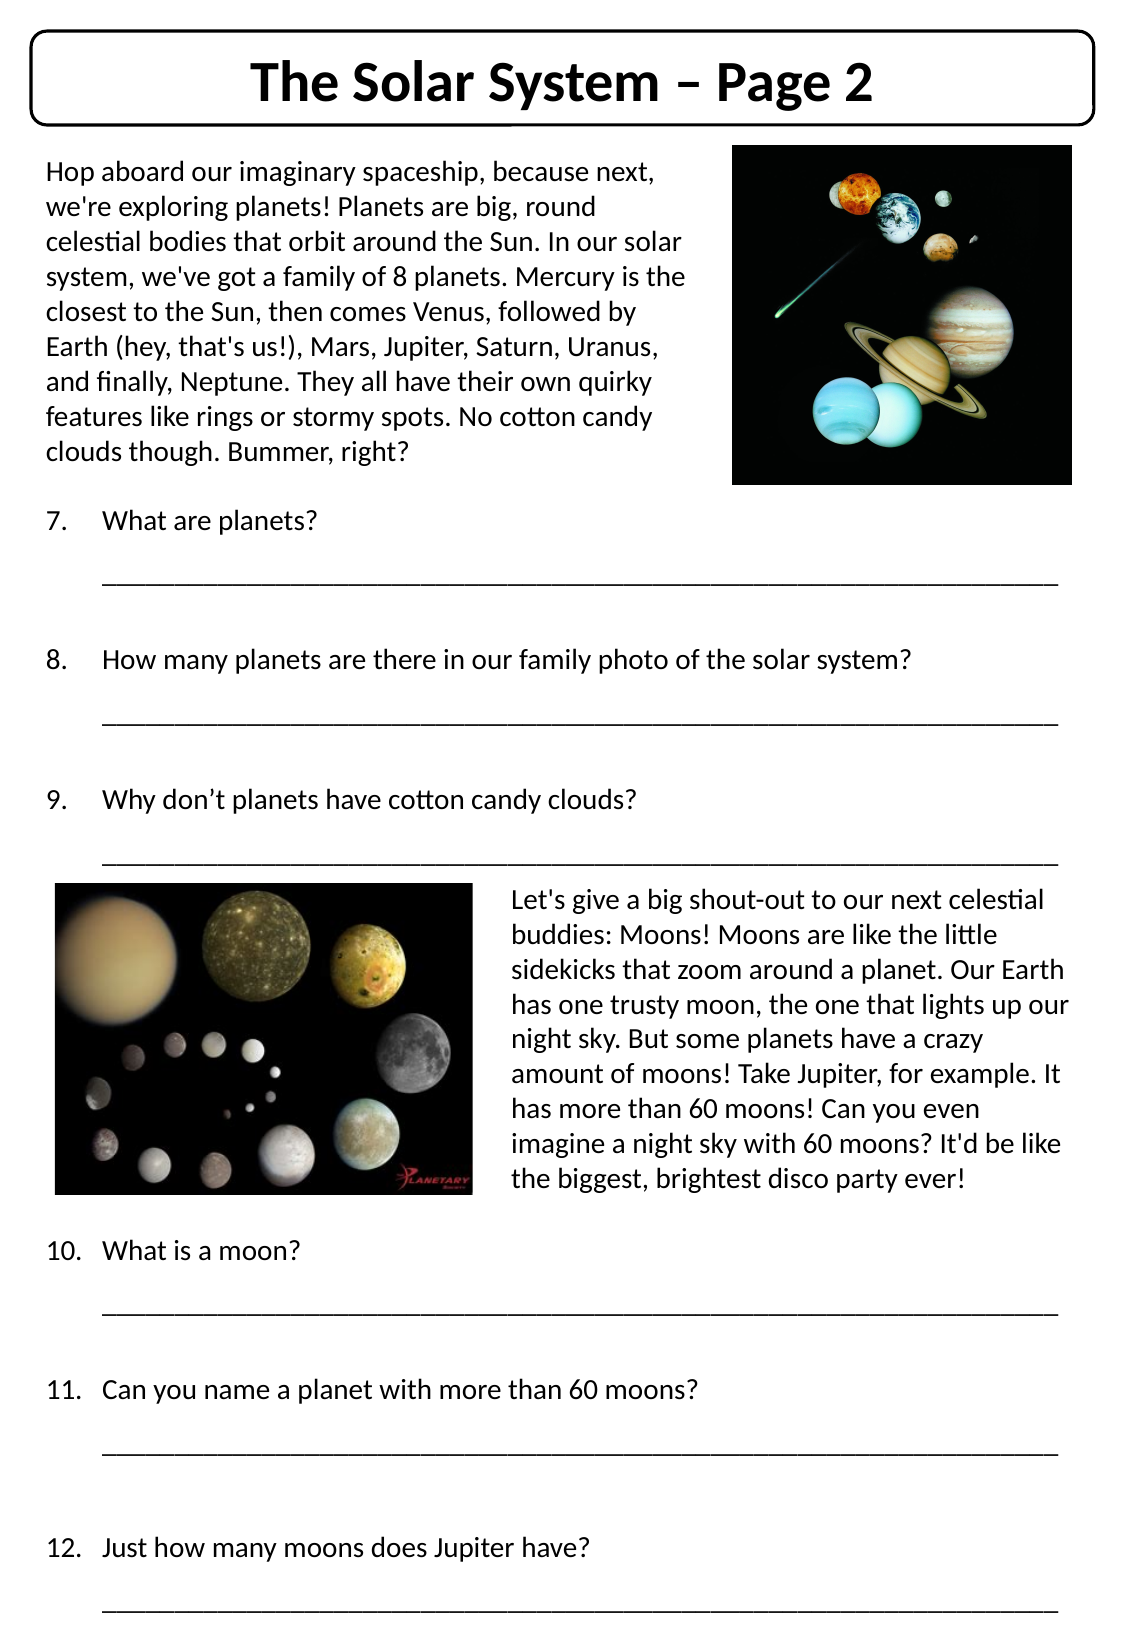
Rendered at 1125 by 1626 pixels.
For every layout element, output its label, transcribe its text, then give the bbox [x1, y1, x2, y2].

text_box What are planets? __________________________________________________________________ How many planets are there in our family photo of the solar system? __________________________________________________________________ Why don’t planets have cotton candy clouds? __________________________________________________________________ [31, 476, 1094, 876]
picture [54, 883, 473, 1196]
text_box What is a moon? __________________________________________________________________ Can you name a planet with more than 60 moons? __________________________________________________________________ Just how many moons does Jupiter have? __________________________________________________________________ [31, 1205, 1094, 1623]
text_box Let's give a big shout-out to our next celestial buddies: Moons! Moons are like the little sidekicks that zoom around a planet. Our Earth has one trusty moon, the one that lights up our night sky. But some planets have a crazy amount of moons! Take Jupiter, for example. It has more than 60 moons! Can you even imagine a night sky with 60 moons? It'd be like the biggest, brightest disco party ever! [496, 876, 1094, 1203]
text_box The Solar System – Page 2 [30, 30, 1095, 126]
text_box Hop aboard our imaginary spaceship, because next, we're exploring planets! Planets are big, round celestial bodies that orbit around the Sun. In our solar system, we've got a family of 8 planets. Mercury is the closest to the Sun, then comes Venus, followed by Earth (hey, that's us!), Mars, Jupiter, Saturn, Uranus, and finally, Neptune. They all have their own quirky features like rings or stormy spots. No cotton candy clouds though. Bummer, right? [31, 145, 710, 475]
picture [732, 145, 1072, 485]
